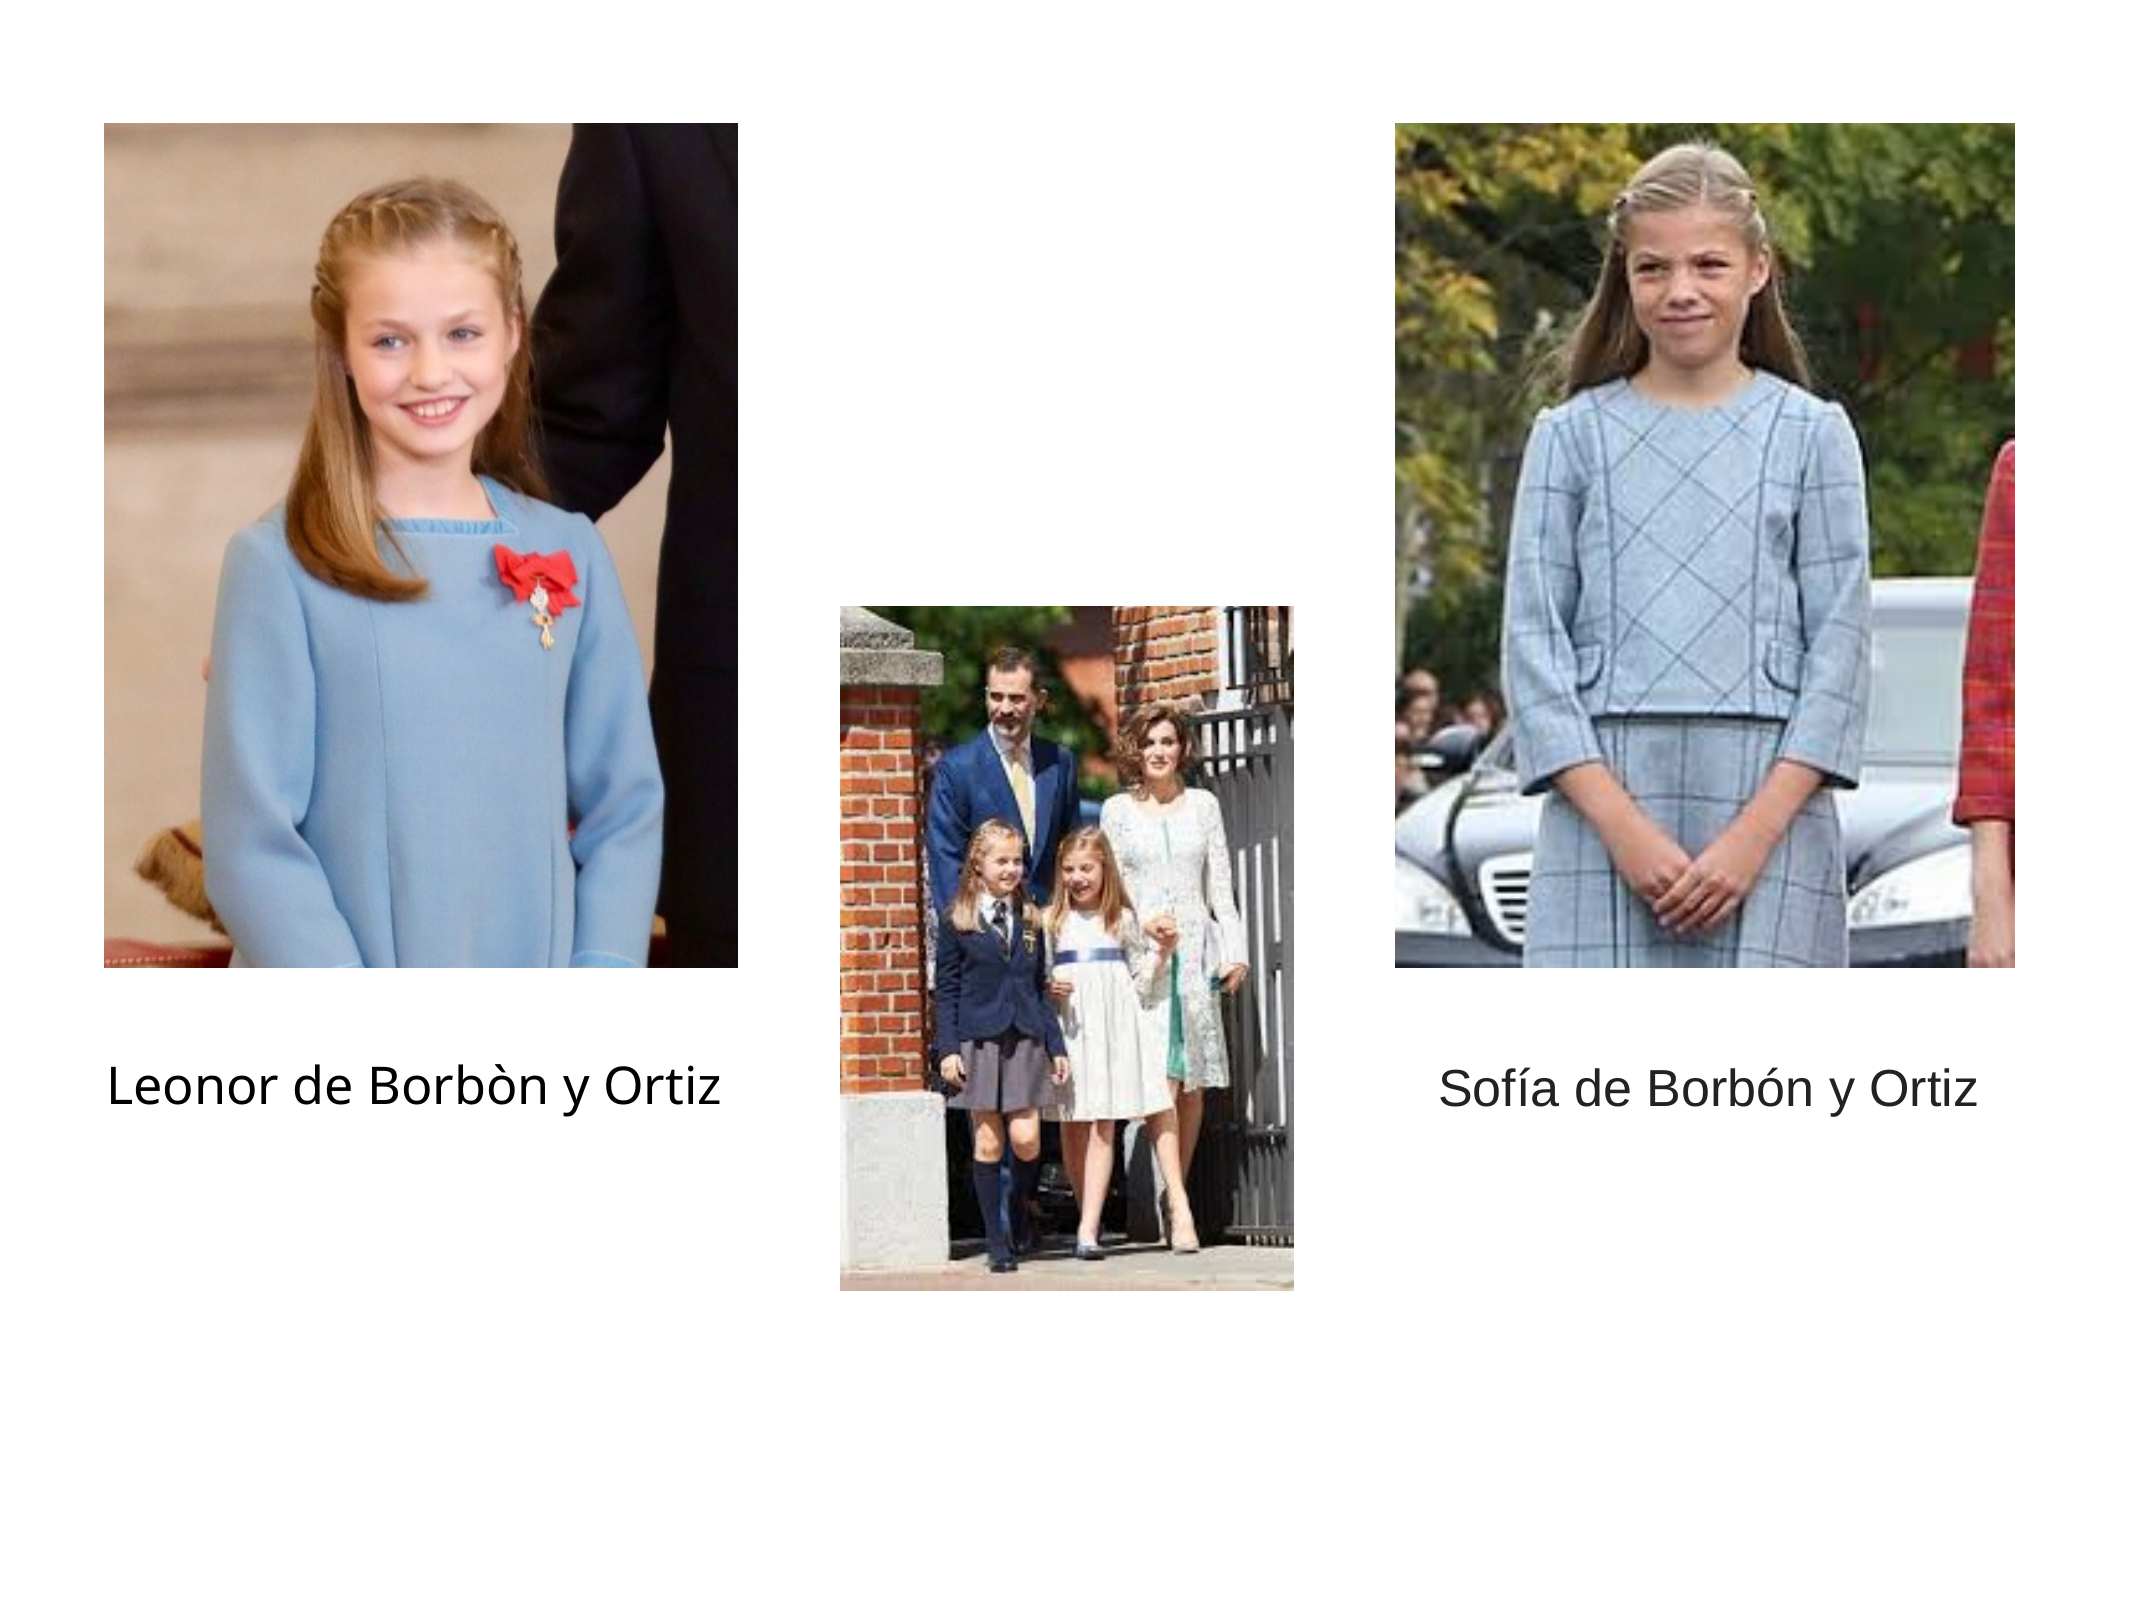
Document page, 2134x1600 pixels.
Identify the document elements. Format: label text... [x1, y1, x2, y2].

picture [839, 606, 1294, 1291]
title Leonor de Borbòn y Ortiz [24, 1026, 818, 1141]
picture [104, 122, 738, 969]
picture [1395, 122, 2015, 969]
list Sofía de Borbón y Ortiz [1315, 1034, 2109, 1133]
